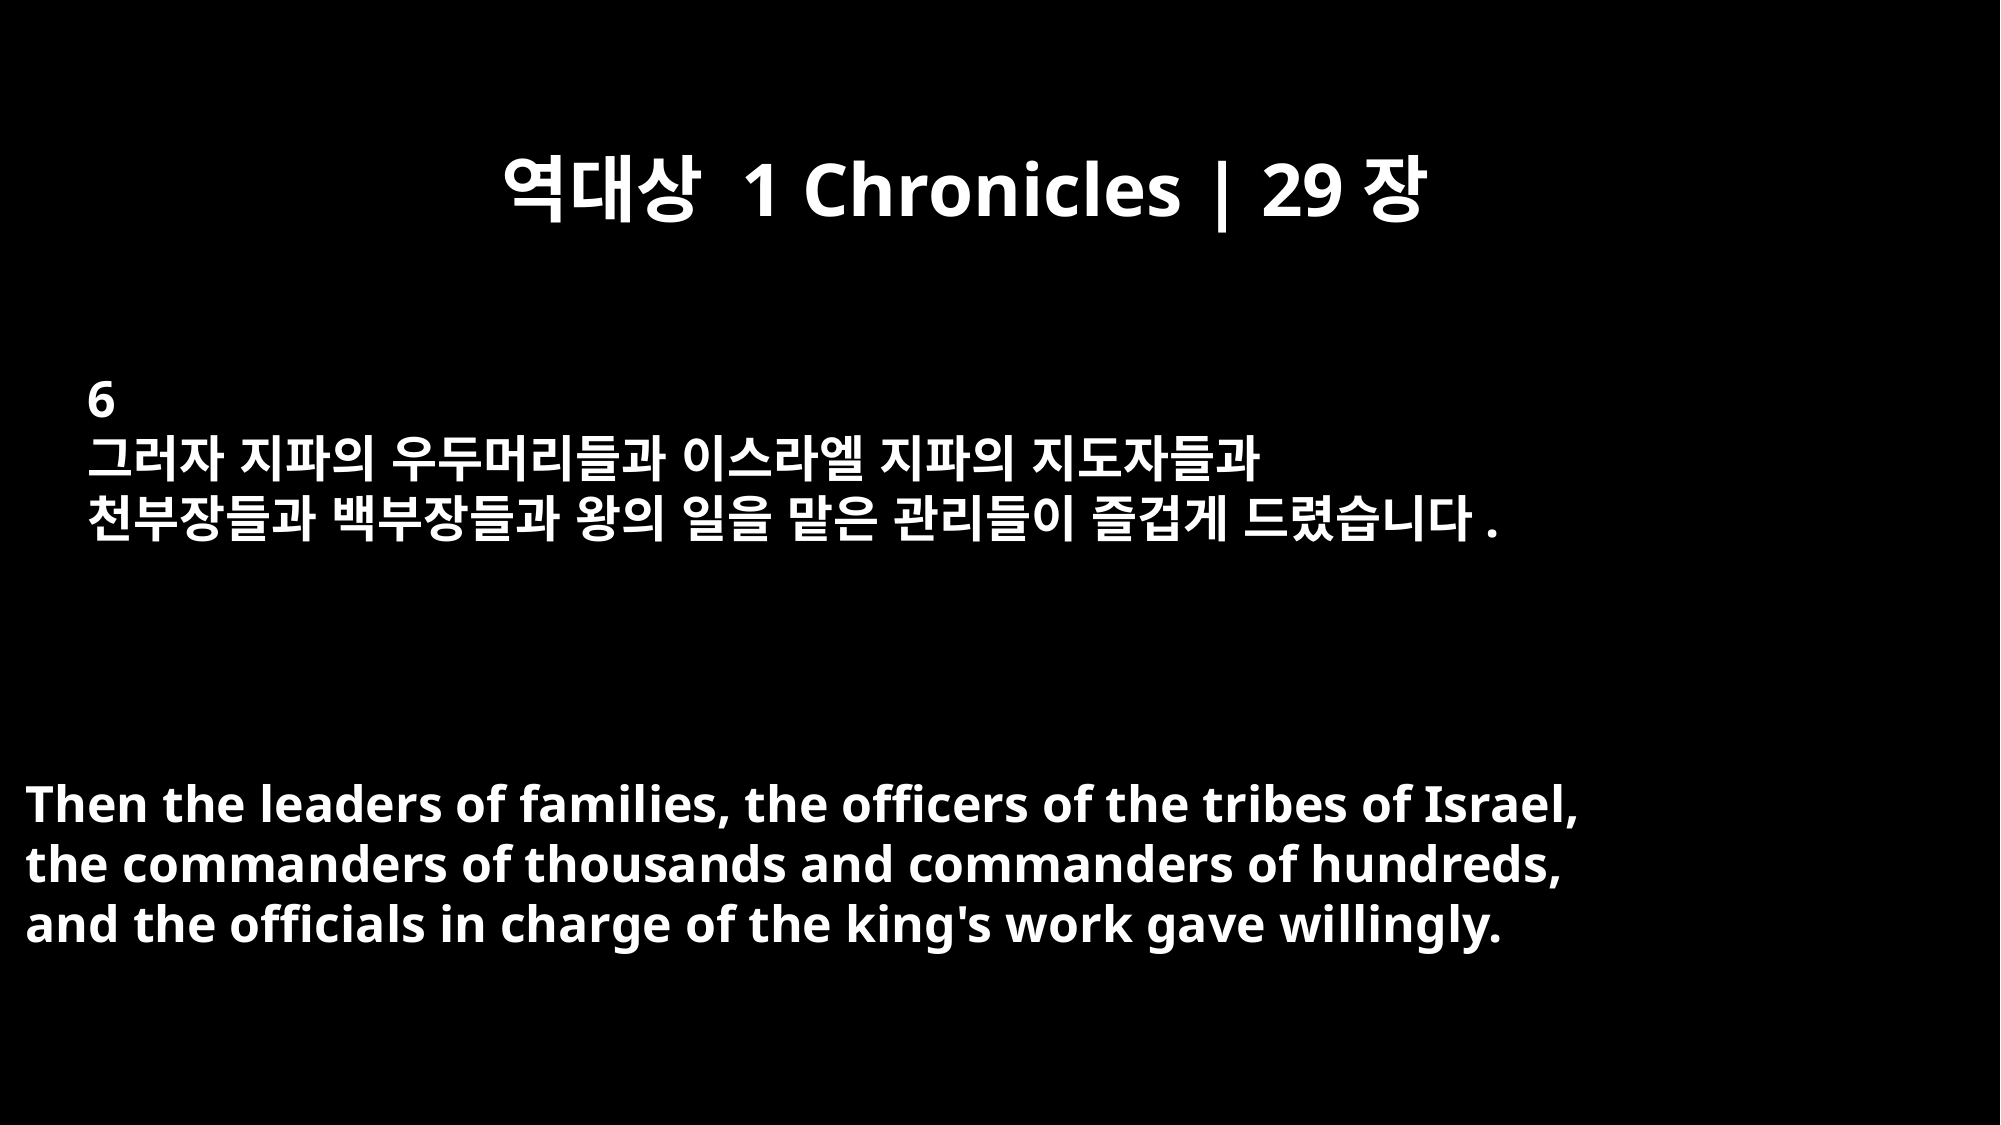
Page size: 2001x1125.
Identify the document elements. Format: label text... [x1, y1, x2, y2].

text_box Then the leaders of families, the officers of the tribes of Israel, the commanders of thousands and commanders of hundreds, and the officials in charge of the king's work gave willingly. [10, 764, 1596, 960]
text_box 역대상 1 Chronicles | 29장 [487, 136, 1445, 239]
text_box 6 그러자 지파의 우두머리들과 이스라엘 지파의 지도자들과 천부장들과 백부장들과 왕의 일을 맡은 관리들이 즐겁게 드렸습니다. [73, 359, 1515, 555]
